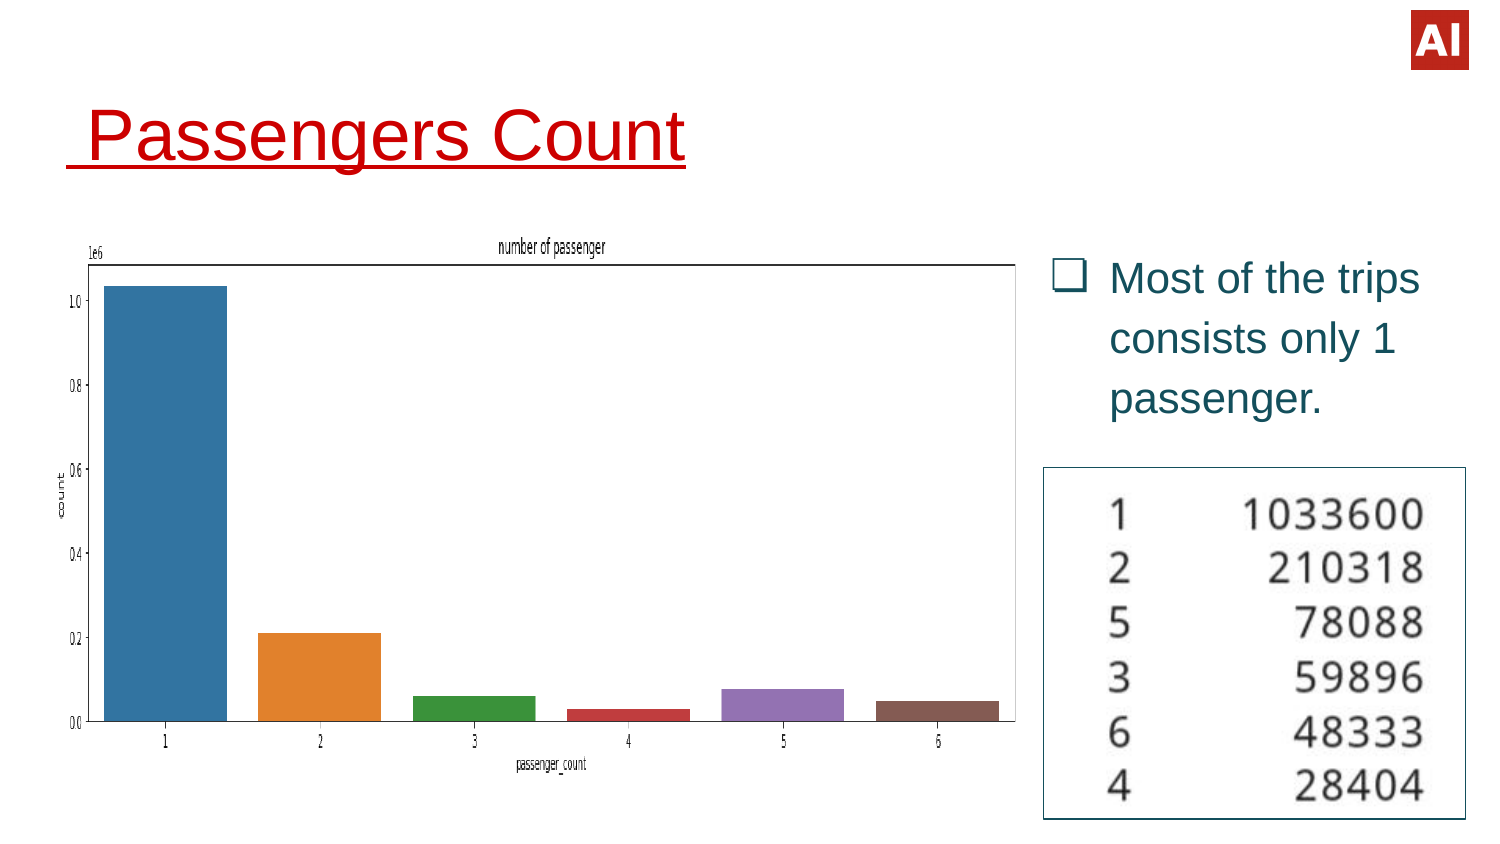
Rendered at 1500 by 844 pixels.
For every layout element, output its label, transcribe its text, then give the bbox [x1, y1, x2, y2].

picture [1044, 468, 1465, 819]
list Most of the trips consists only 1 passenger. [1021, 226, 1449, 444]
picture [50, 226, 1020, 788]
picture [1411, 10, 1469, 70]
title Passengers Count [51, 72, 1449, 167]
